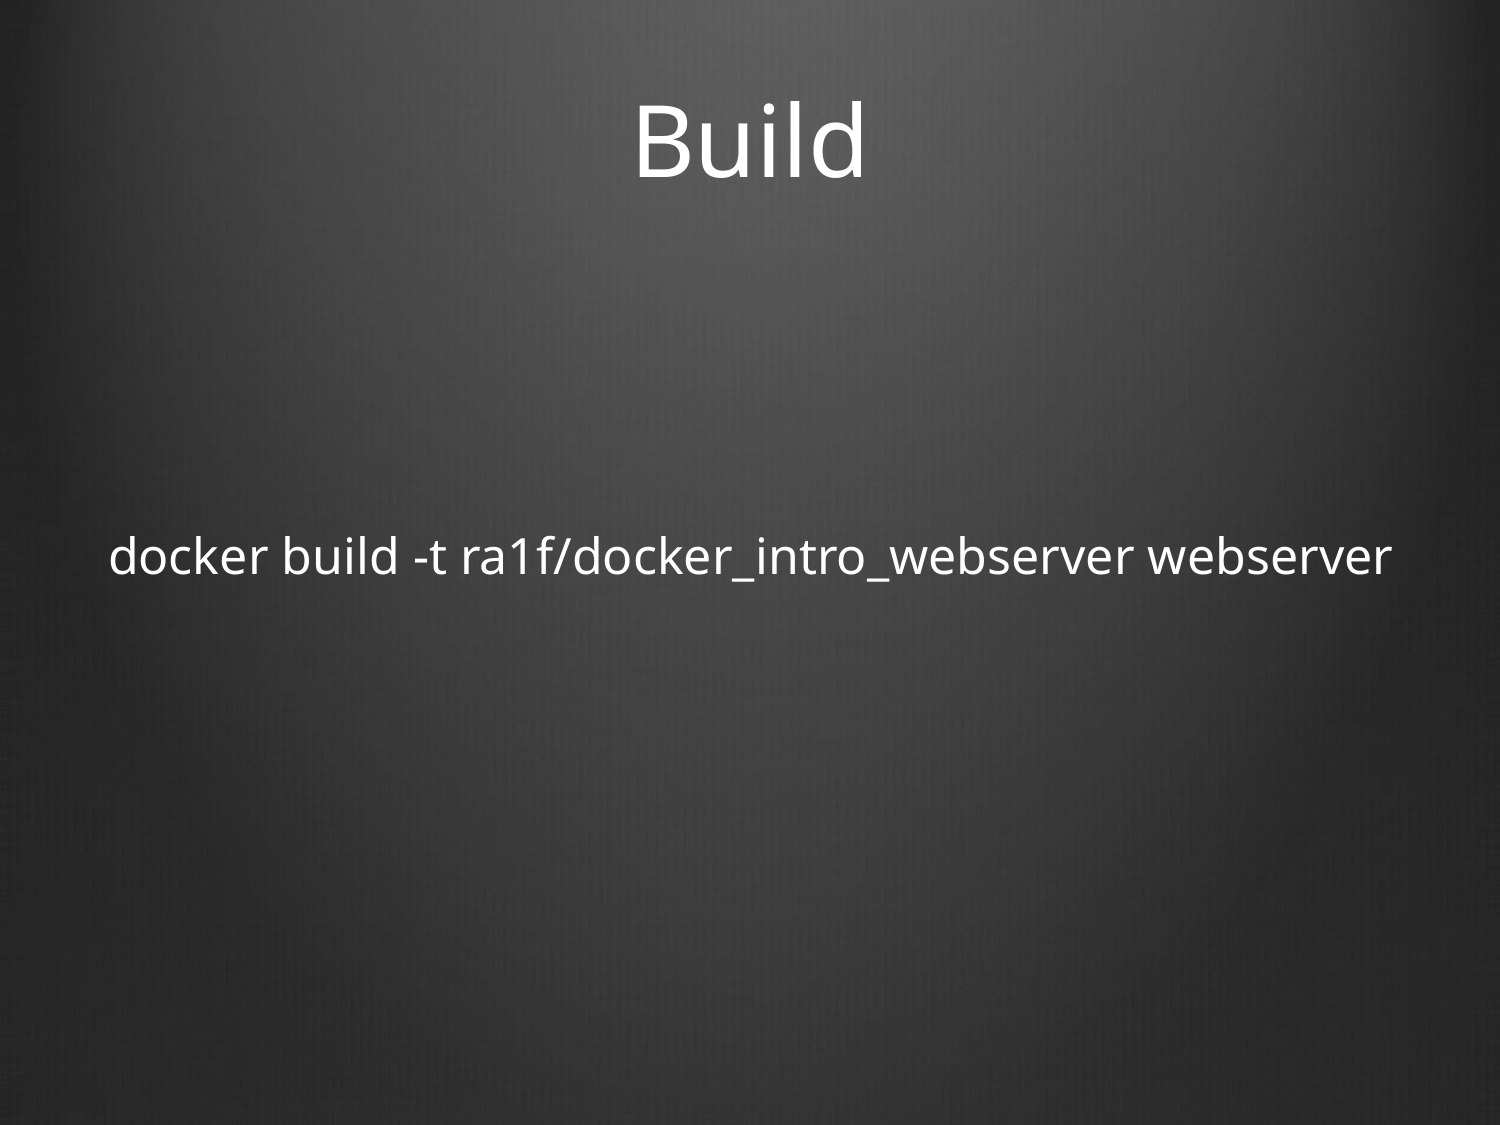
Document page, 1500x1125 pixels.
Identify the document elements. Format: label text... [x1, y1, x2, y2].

title Build [112, 19, 1388, 255]
text_box docker build -t ra1f/docker_intro_webserver webserver [93, 516, 1409, 592]
